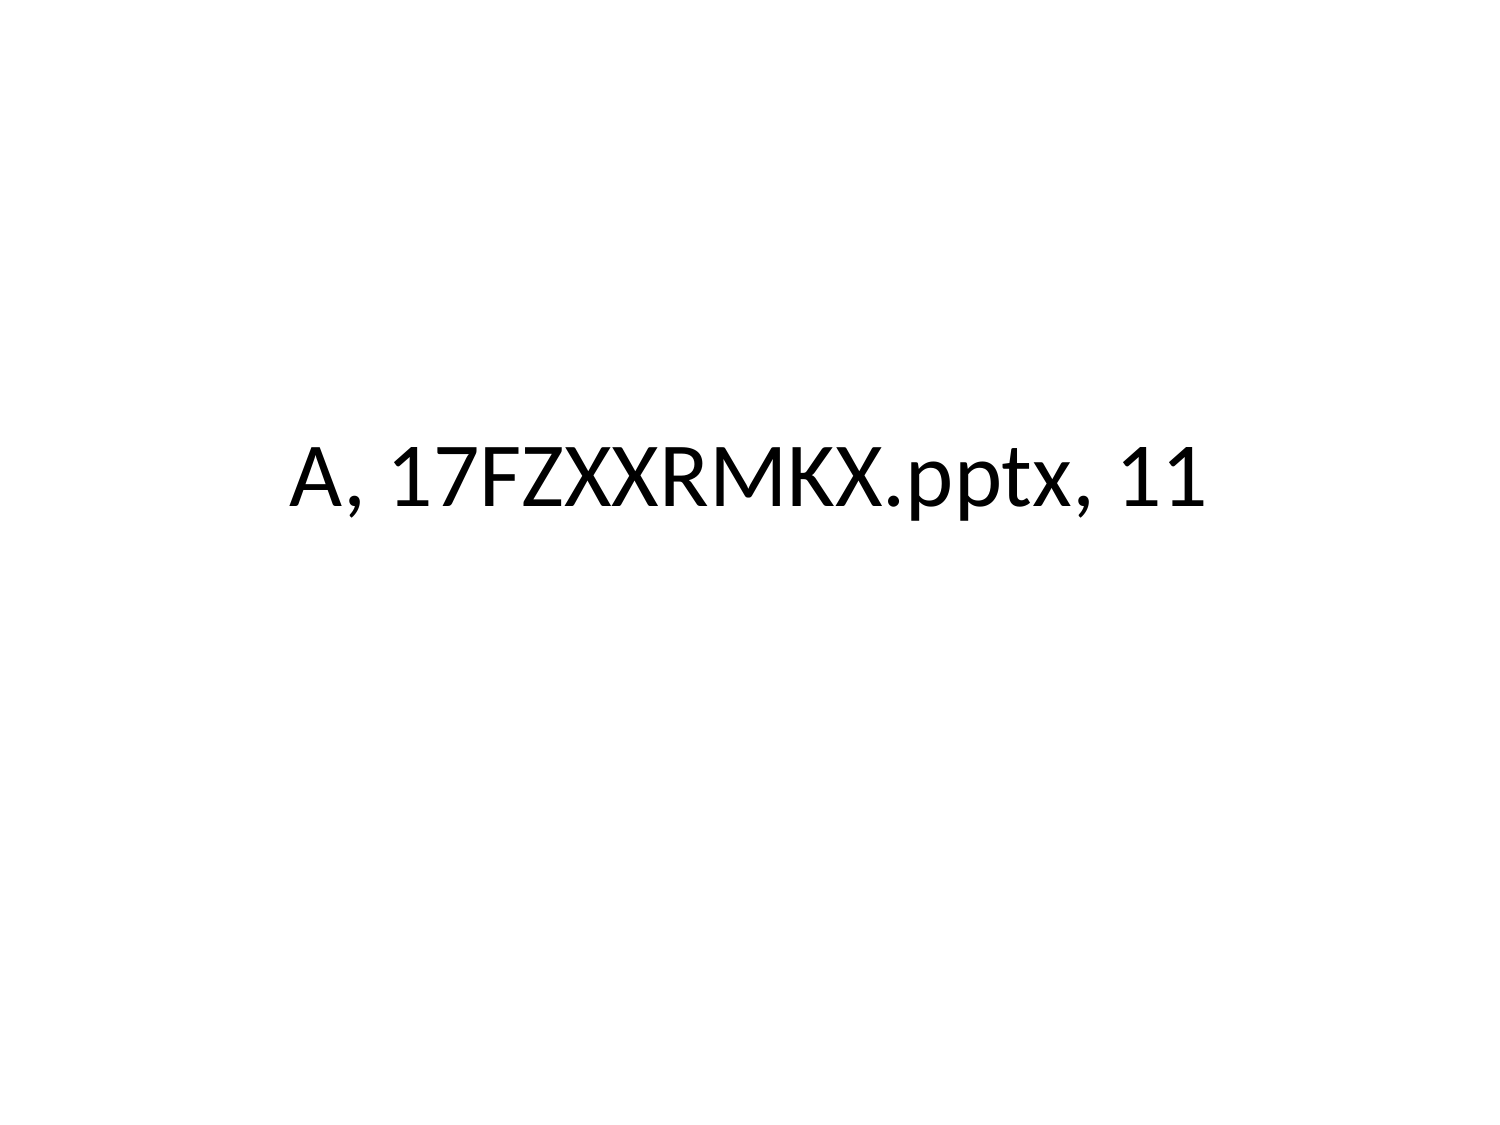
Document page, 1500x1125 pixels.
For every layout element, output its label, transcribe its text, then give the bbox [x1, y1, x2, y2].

title A, 17FZXXRMKX.pptx, 11 [112, 349, 1388, 591]
